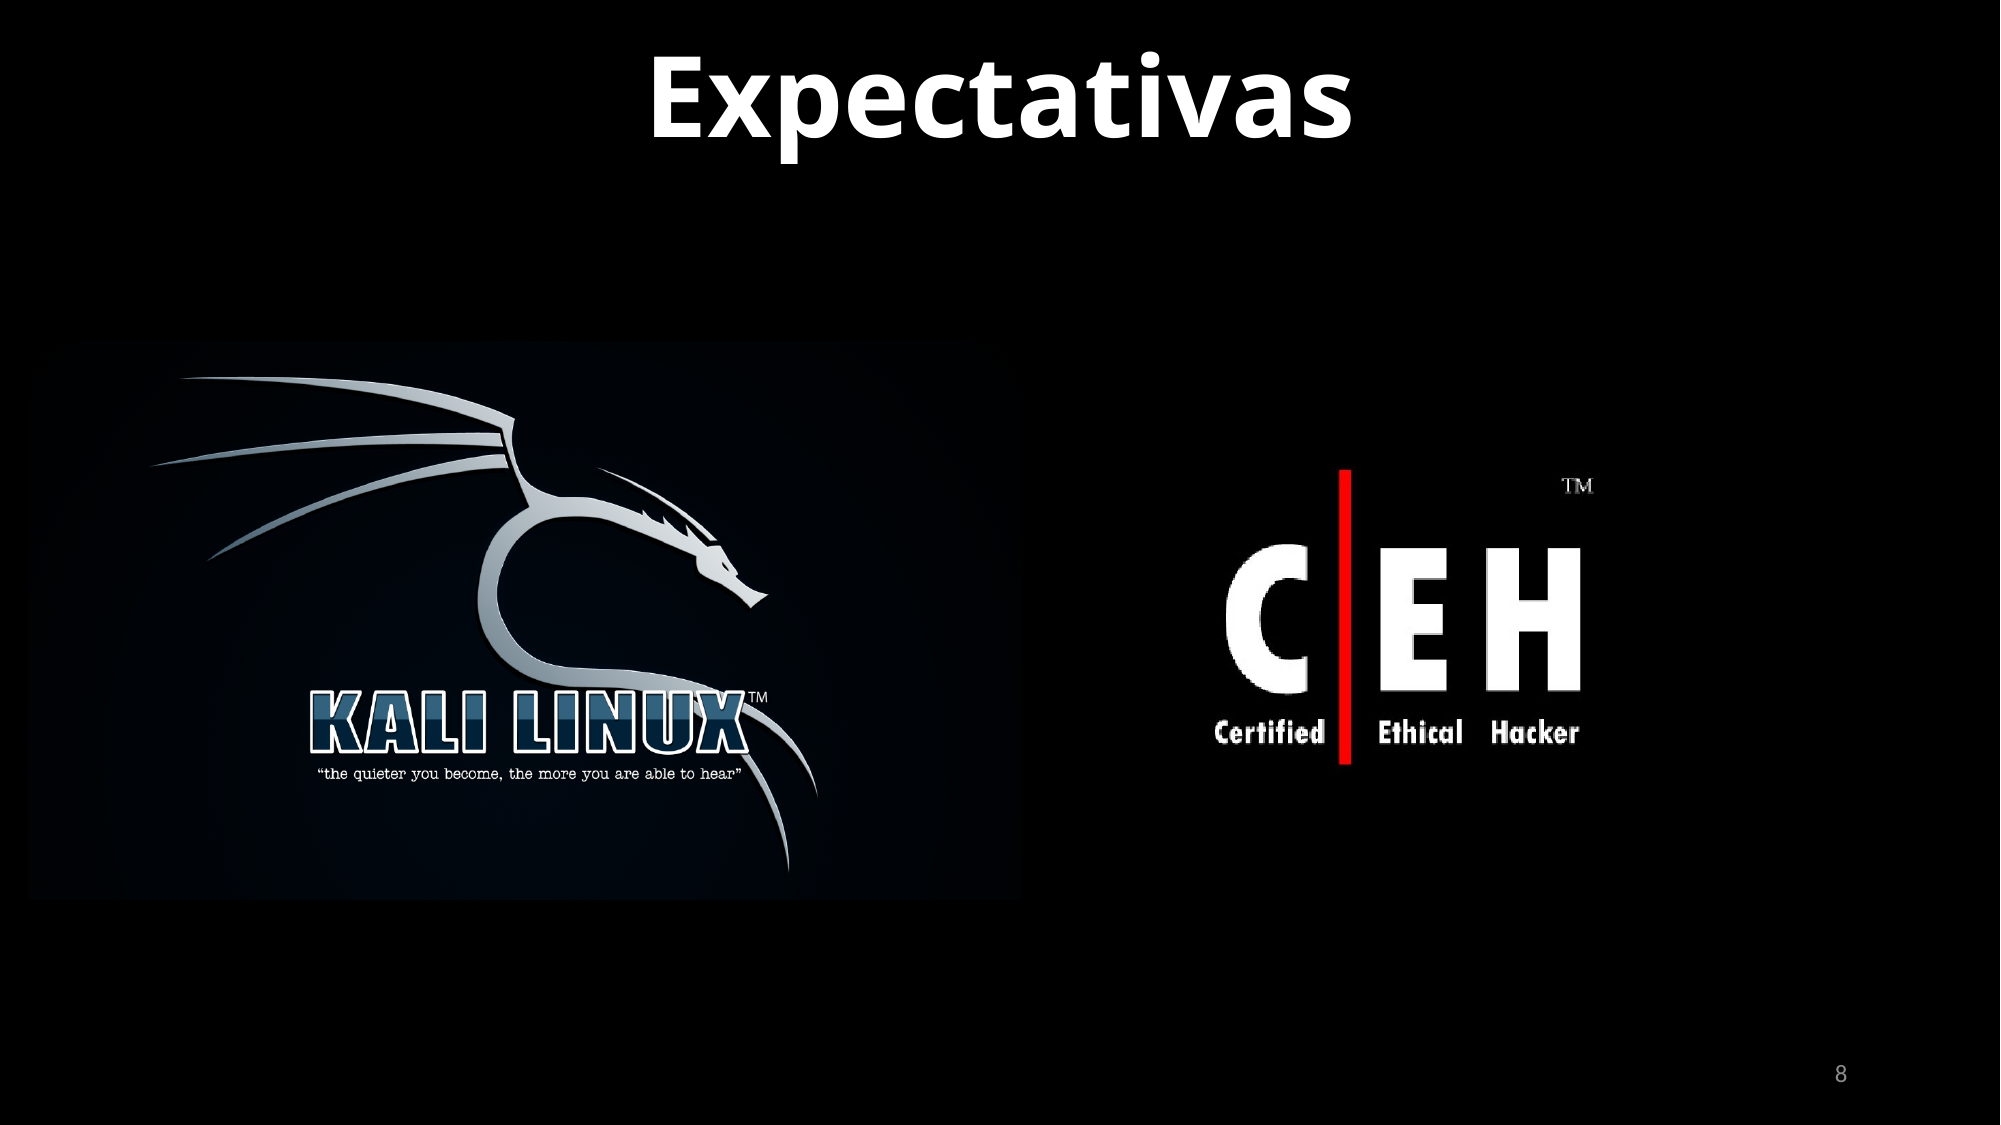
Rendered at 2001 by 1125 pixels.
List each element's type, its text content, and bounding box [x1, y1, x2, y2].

picture [28, 341, 1021, 900]
text_box Expectativas [0, 17, 2000, 167]
slide_number 8 [1412, 1042, 1863, 1103]
picture [1106, 444, 1671, 798]
